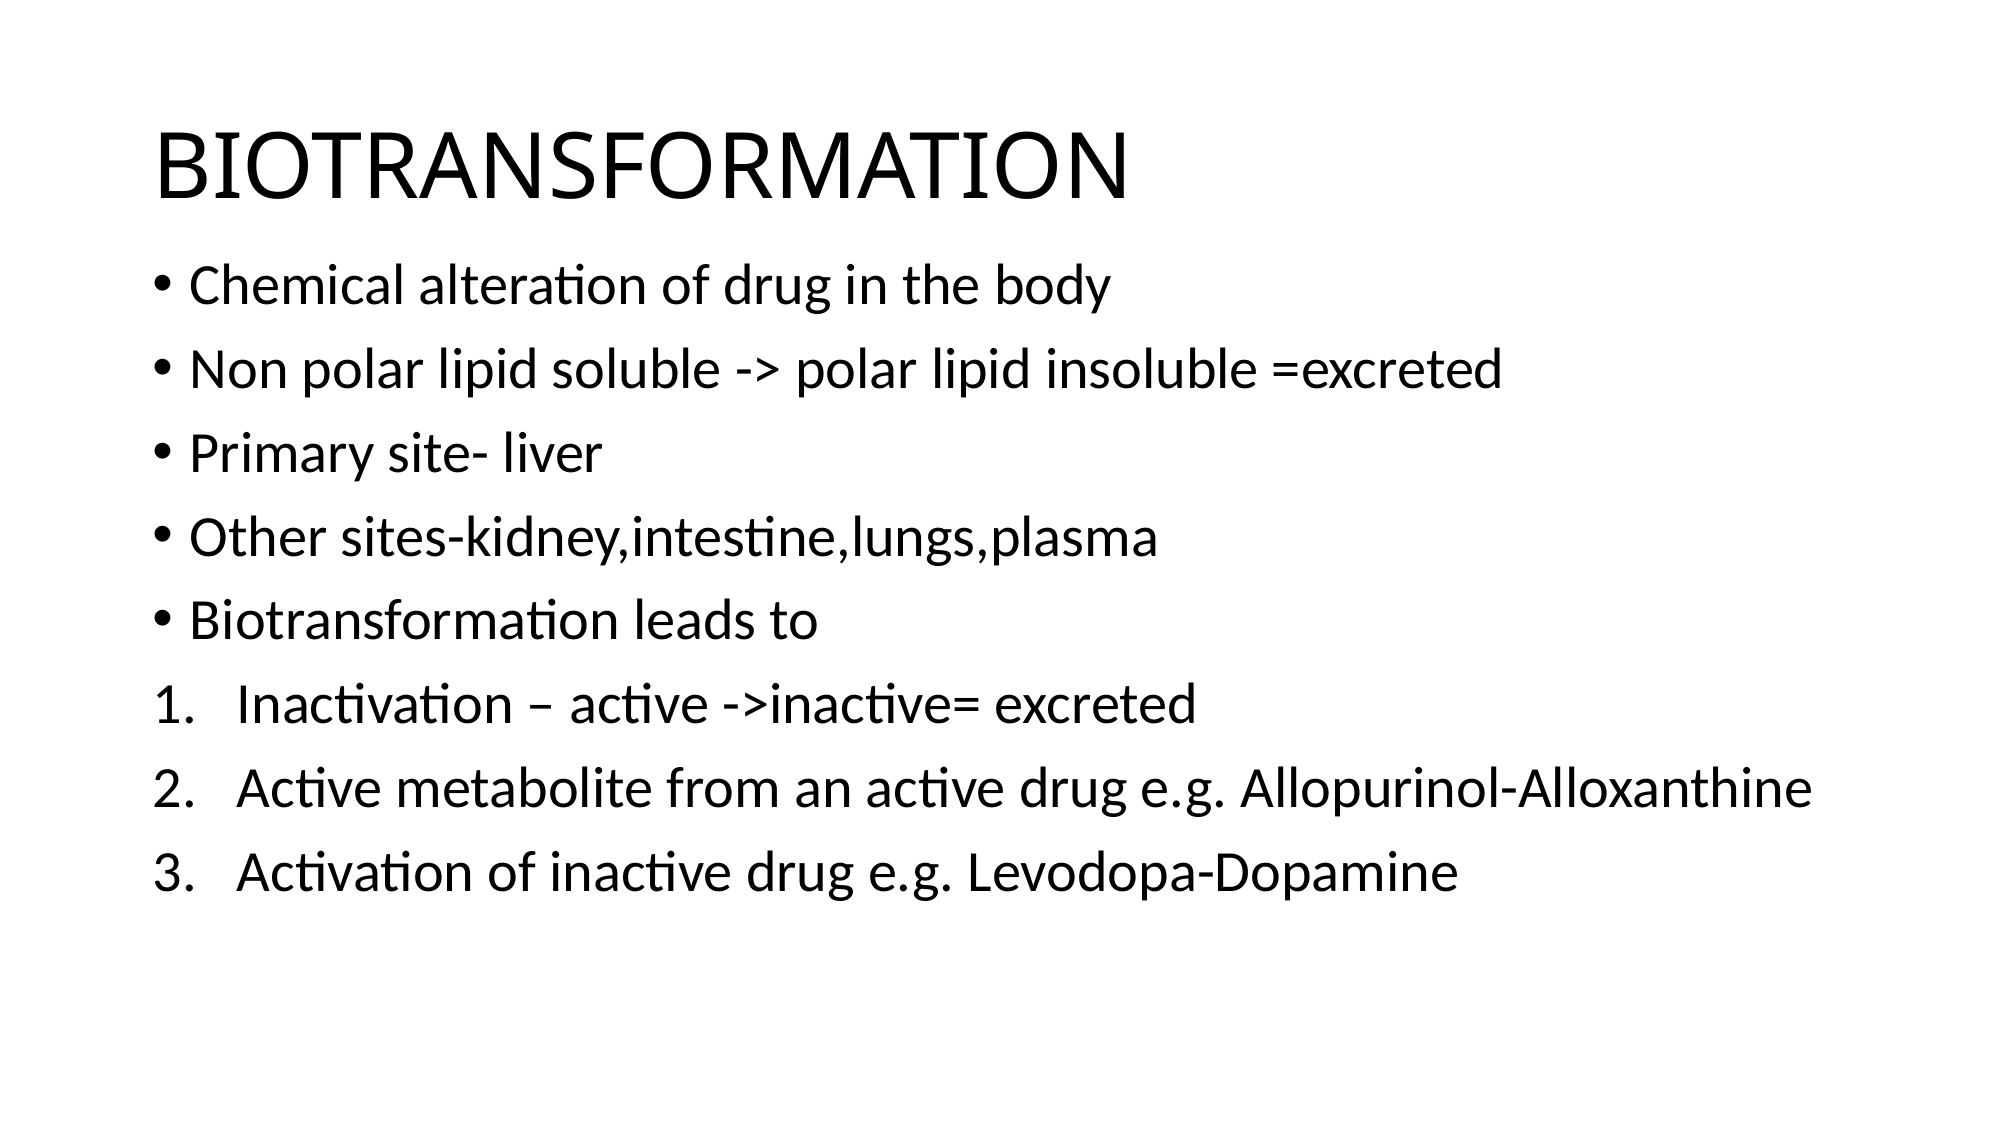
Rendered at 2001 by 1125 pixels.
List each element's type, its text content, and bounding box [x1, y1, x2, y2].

list Chemical alteration of drug in the body Non polar lipid soluble -> polar lipid insoluble =excreted Primary site- liver Other sites-kidney,intestine,lungs,plasma Biotransformation leads to Inactivation – active ->inactive= excreted Active metabolite from an active drug e.g. Allopurinol-Alloxanthine Activation of inactive drug e.g. Levodopa-Dopamine [137, 246, 1863, 944]
title BIOTRANSFORMATION [137, 59, 1863, 246]
